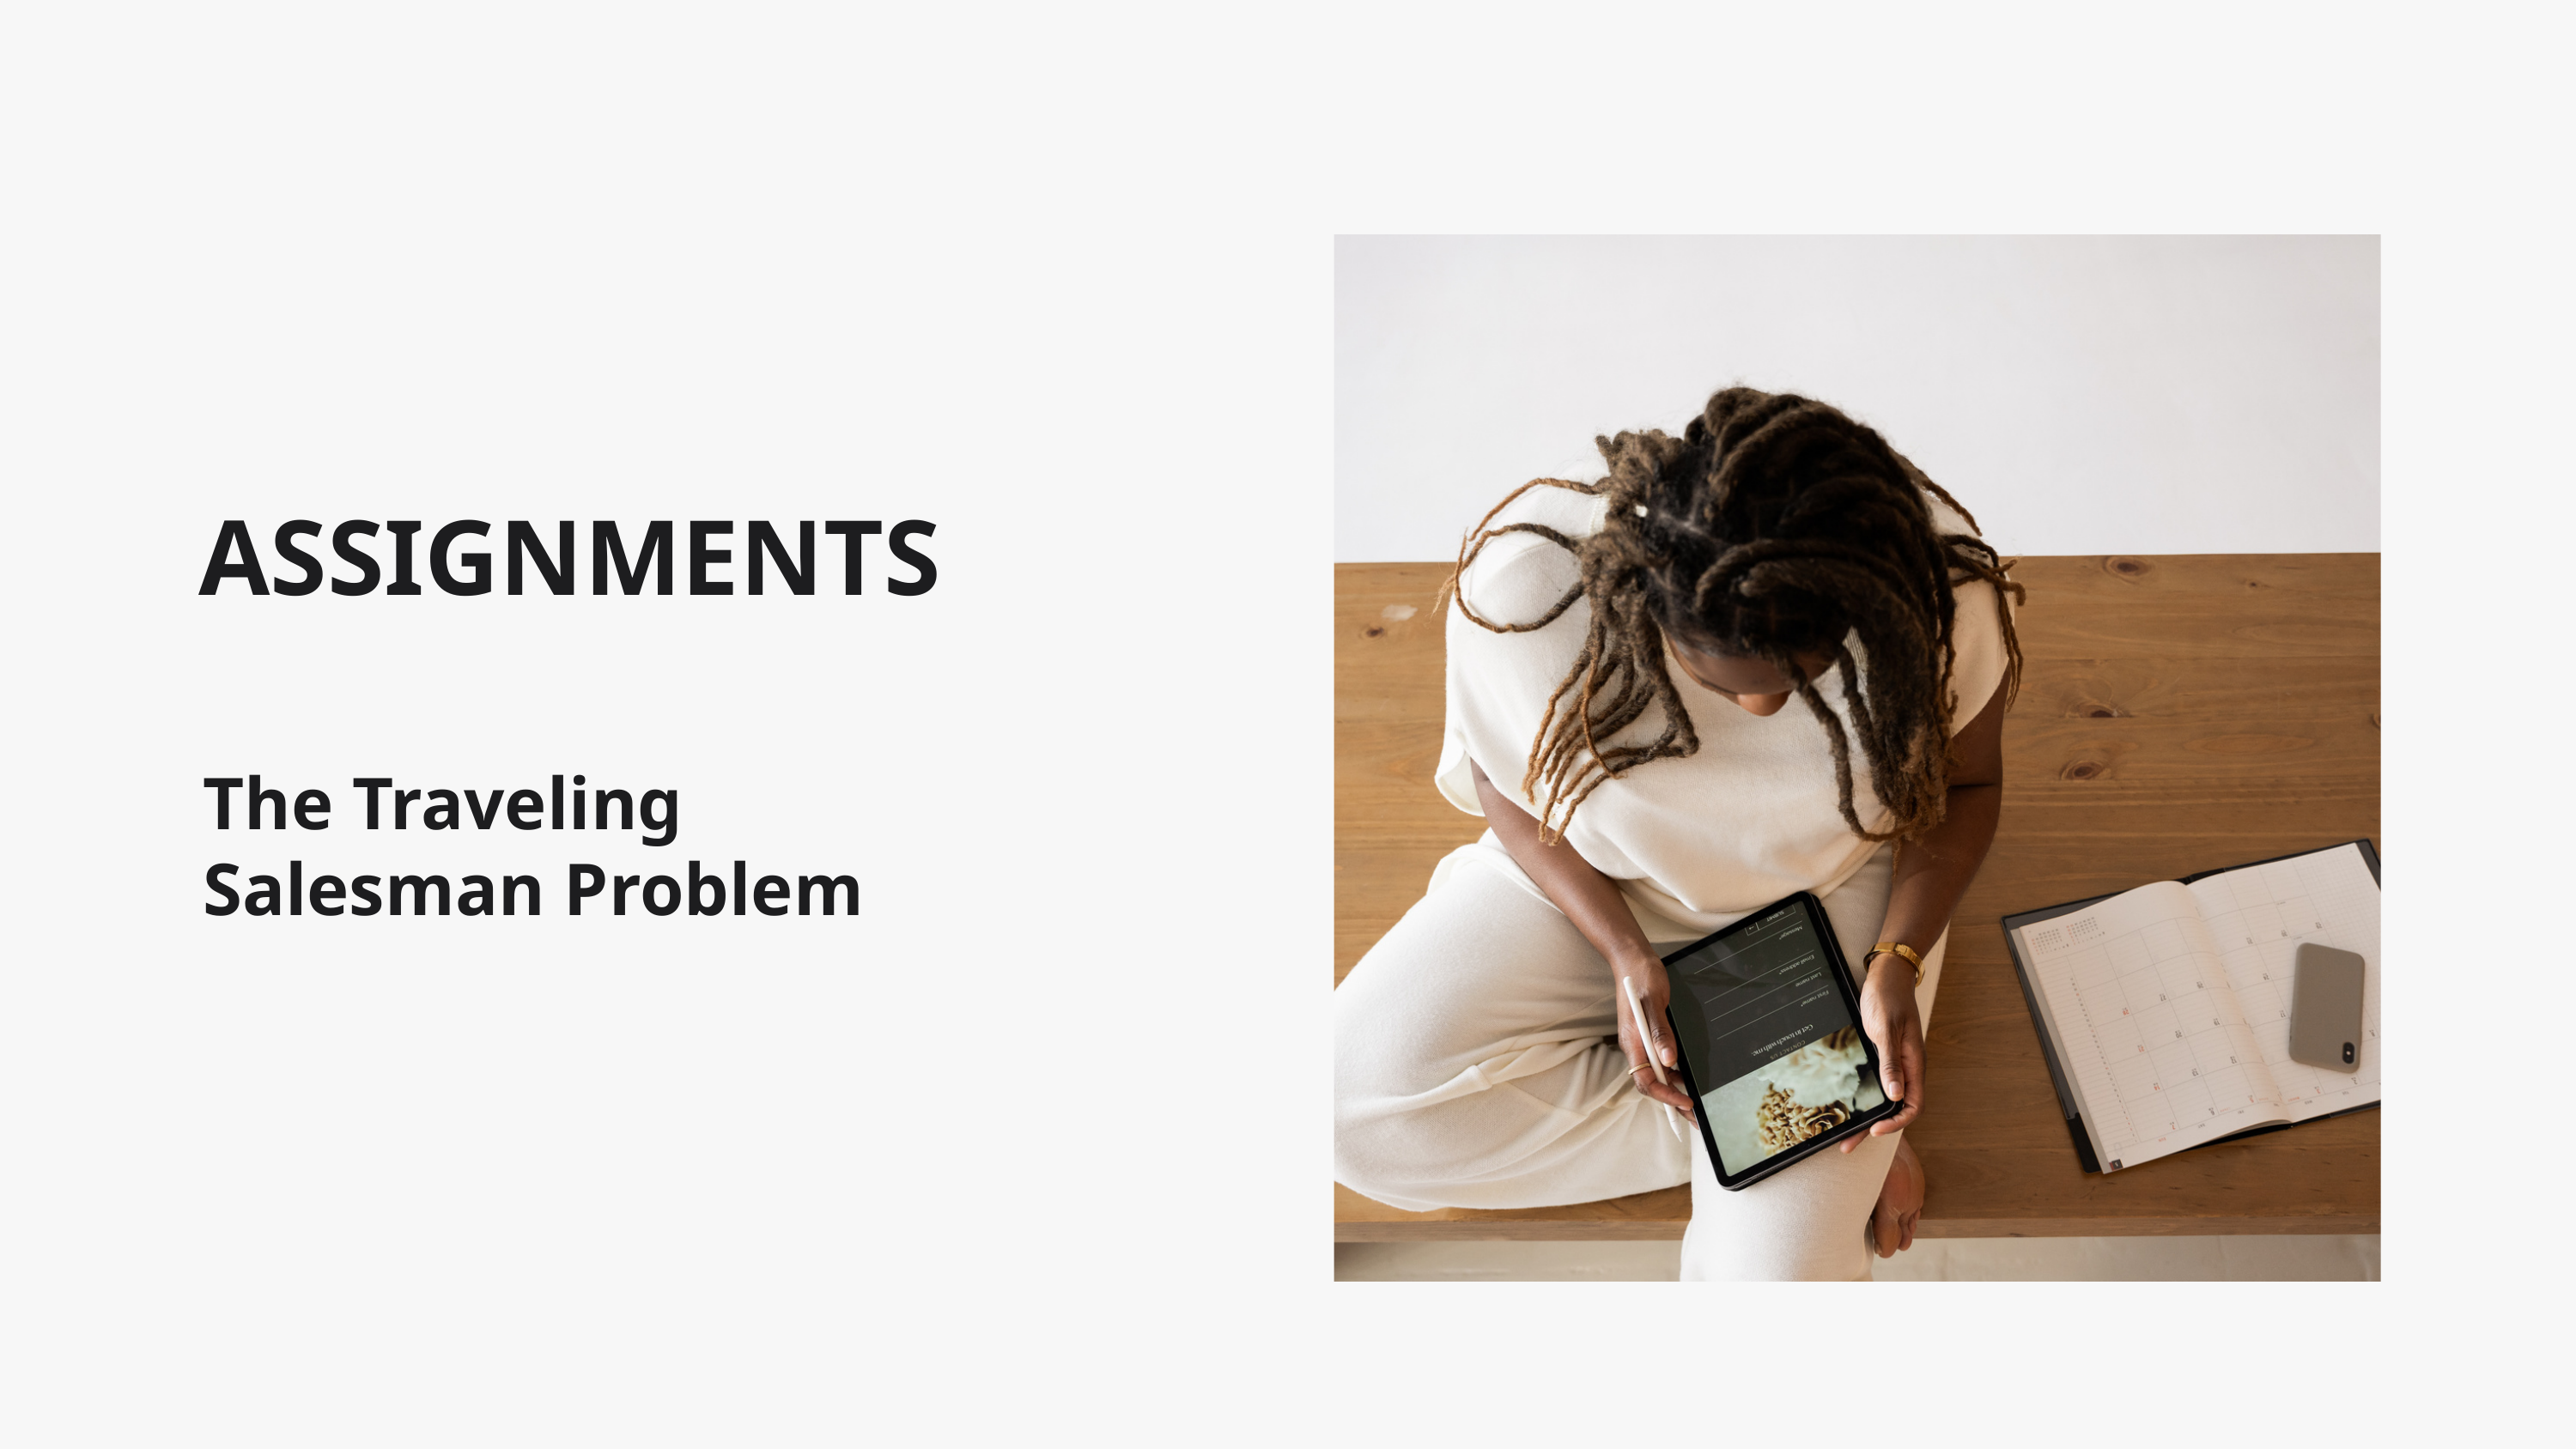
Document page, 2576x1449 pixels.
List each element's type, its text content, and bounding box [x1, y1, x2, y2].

text_box The Traveling Salesman Problem [203, 757, 994, 930]
text_box ASSIGNMENTS [198, 470, 998, 616]
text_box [1334, 234, 2381, 1282]
